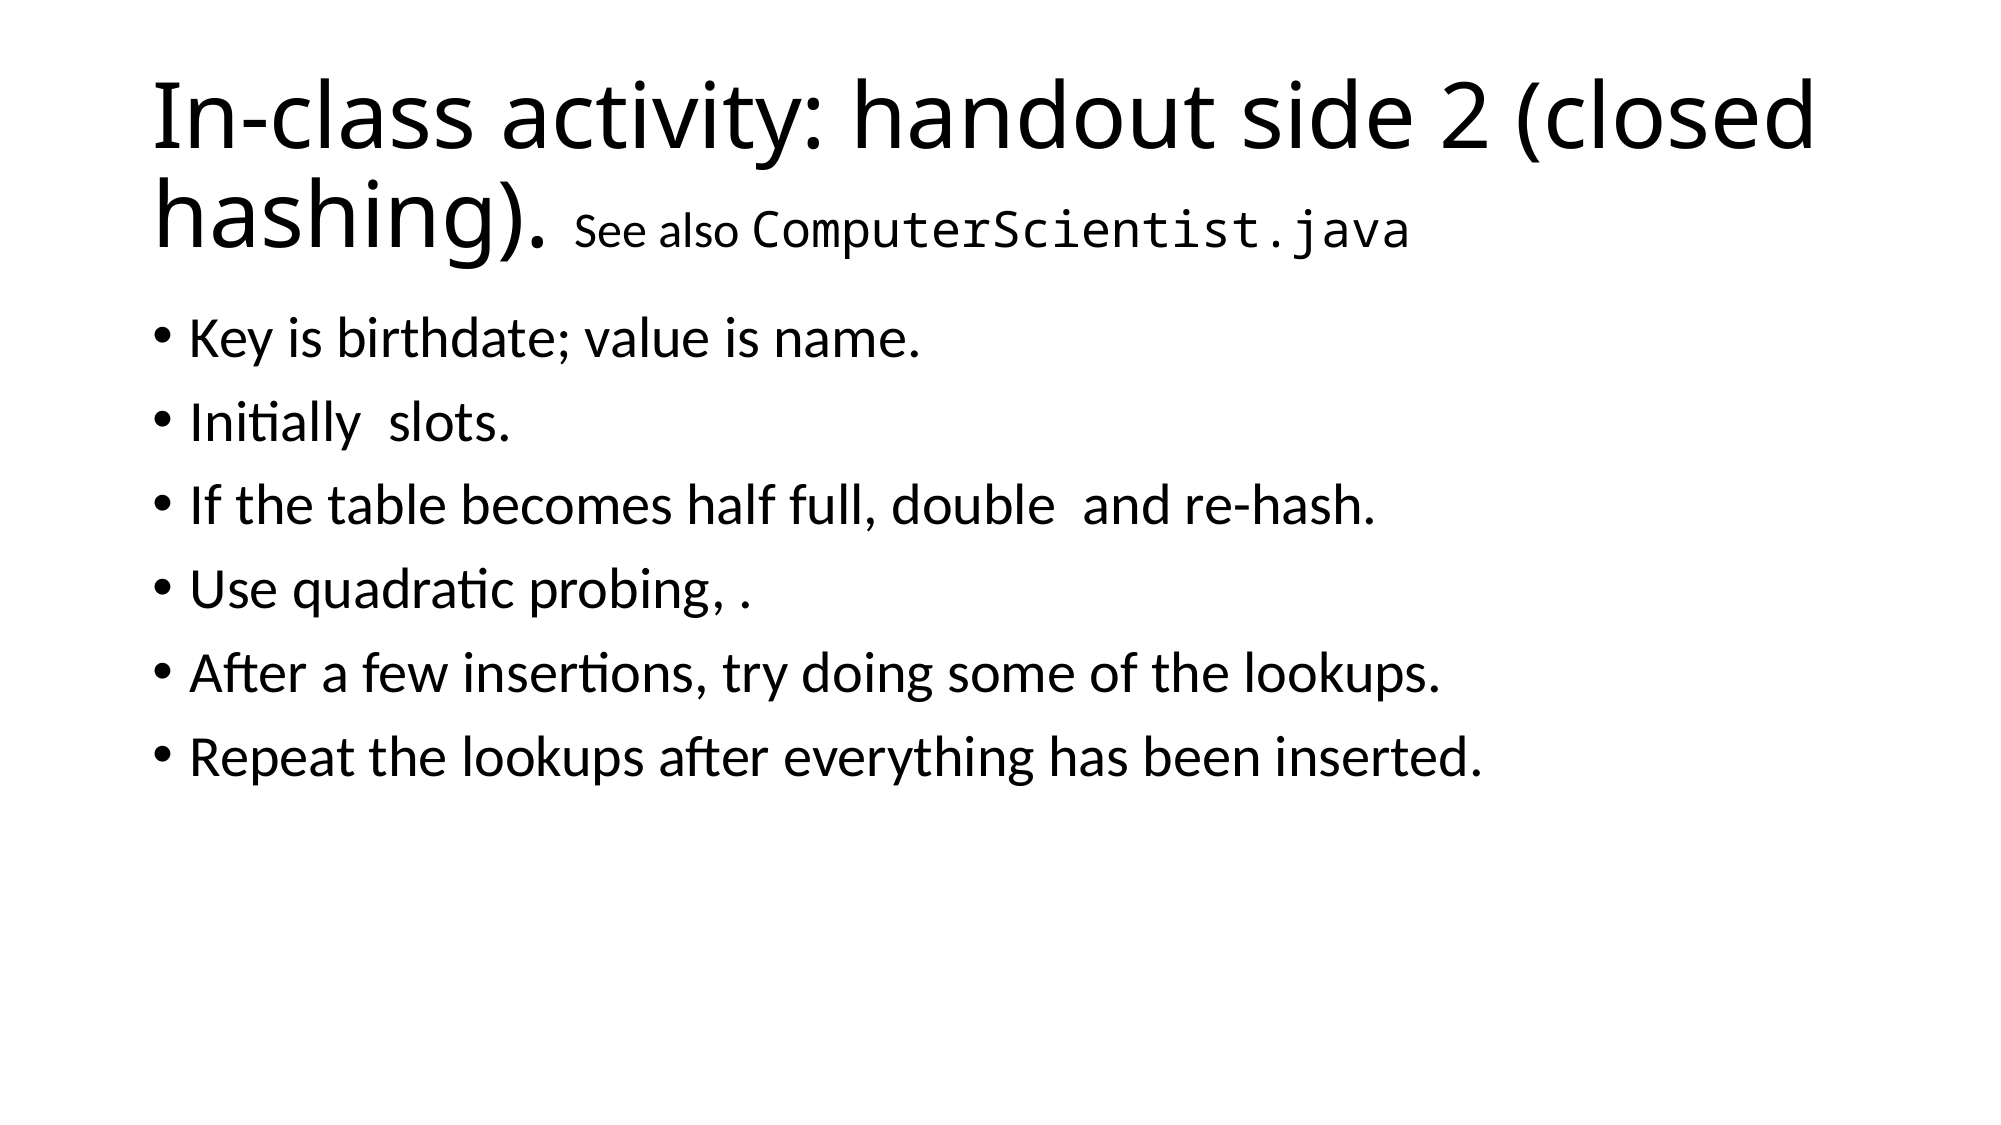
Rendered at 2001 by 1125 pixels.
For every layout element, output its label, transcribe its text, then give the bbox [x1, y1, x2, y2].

title In-class activity: handout side 2 (closed hashing). See also ComputerScientist.java [137, 59, 1863, 278]
